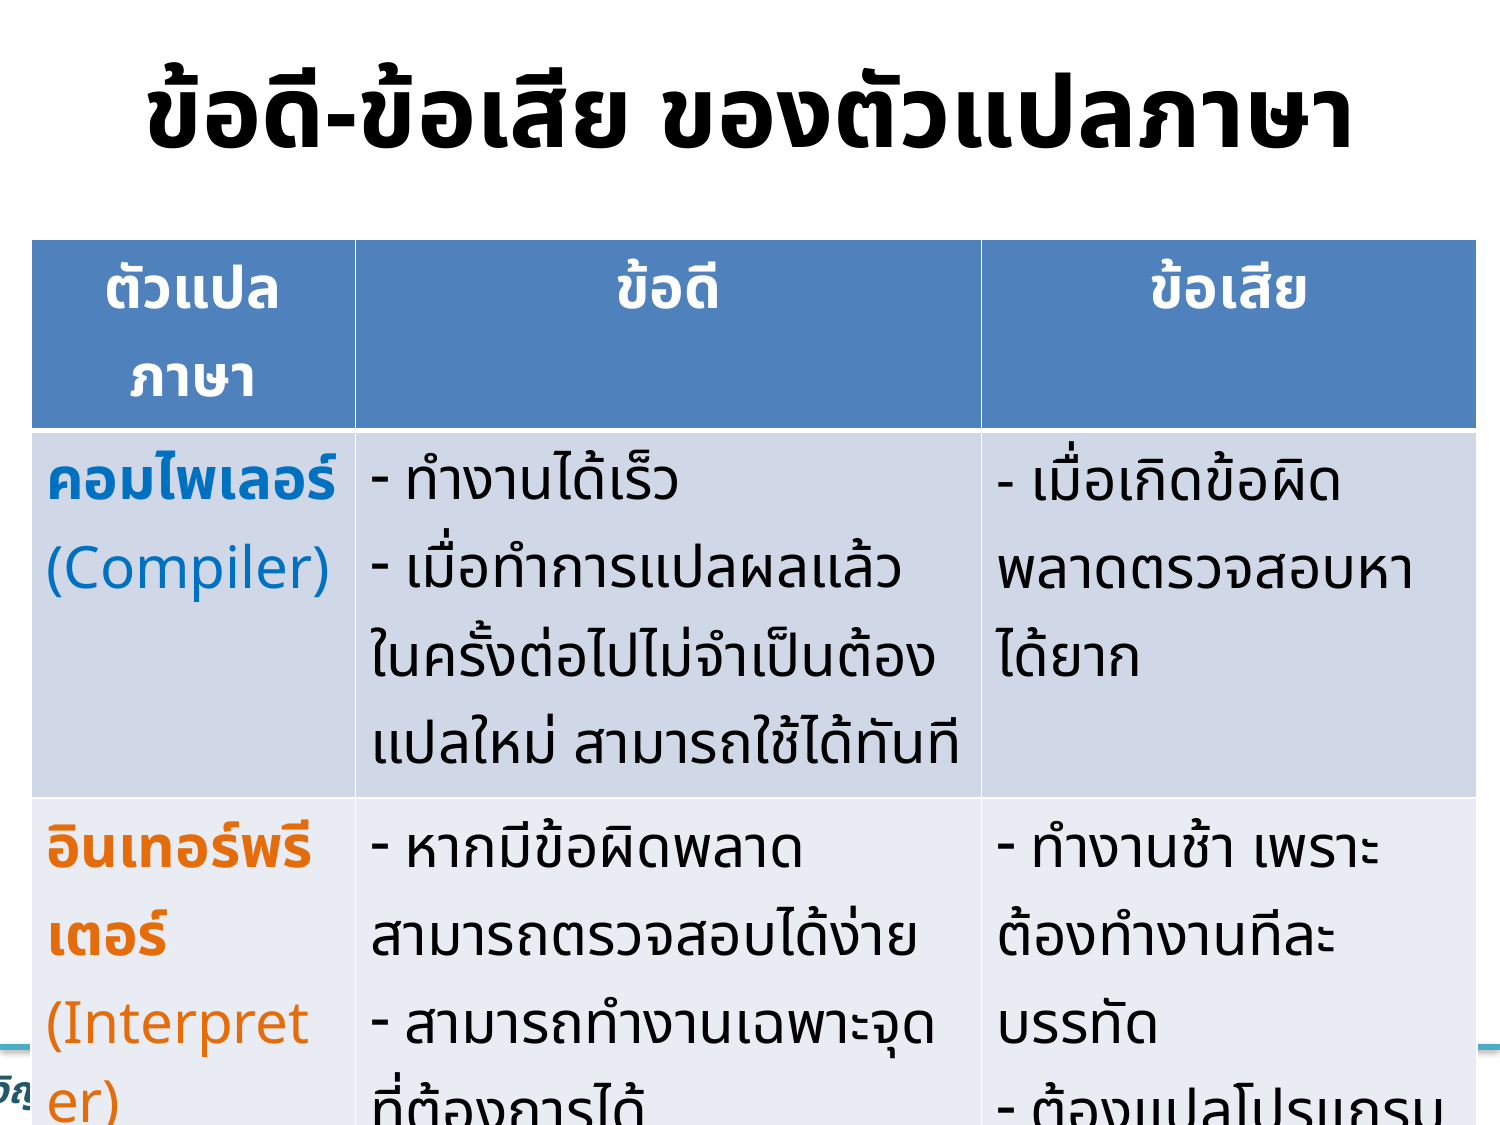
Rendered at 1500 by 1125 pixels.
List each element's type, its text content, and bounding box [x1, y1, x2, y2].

table_cell - เมื่อเกิดข้อผิดพลาดตรวจสอบหาได้ยาก [982, 433, 1476, 797]
title ข้อดี-ข้อเสีย ของตัวแปลภาษา [29, 30, 1471, 185]
table_cell คอมไพเลอร์ (Compiler) [32, 433, 355, 797]
table_header ข้อดี [356, 240, 981, 428]
table_cell ทำงานช้า เพราะต้องทำงานทีละบรรทัด ต้องแปลโปรแกรมทุกครั้งที่ใช้งาน [982, 799, 1476, 1125]
table_cell ทำงานได้เร็ว เมื่อทำการแปลผลแล้ว ในครั้งต่อไปไม่จำเป็นต้องแปลใหม่ สามารถใช้ได้ทันที [356, 433, 981, 797]
table_cell อินเทอร์พรีเตอร์ (Interpreter) [32, 799, 355, 1125]
table_cell หากมีข้อผิดพลาดสามารถตรวจสอบได้ง่าย สามารถทำงานเฉพาะจุดที่ต้องการได้ ไม่ต้องเสียเวลารอการแปลทั้งโปรแกรม [356, 799, 981, 1125]
table_header ตัวแปลภาษา [32, 240, 355, 428]
table_header ข้อเสีย [982, 240, 1476, 428]
